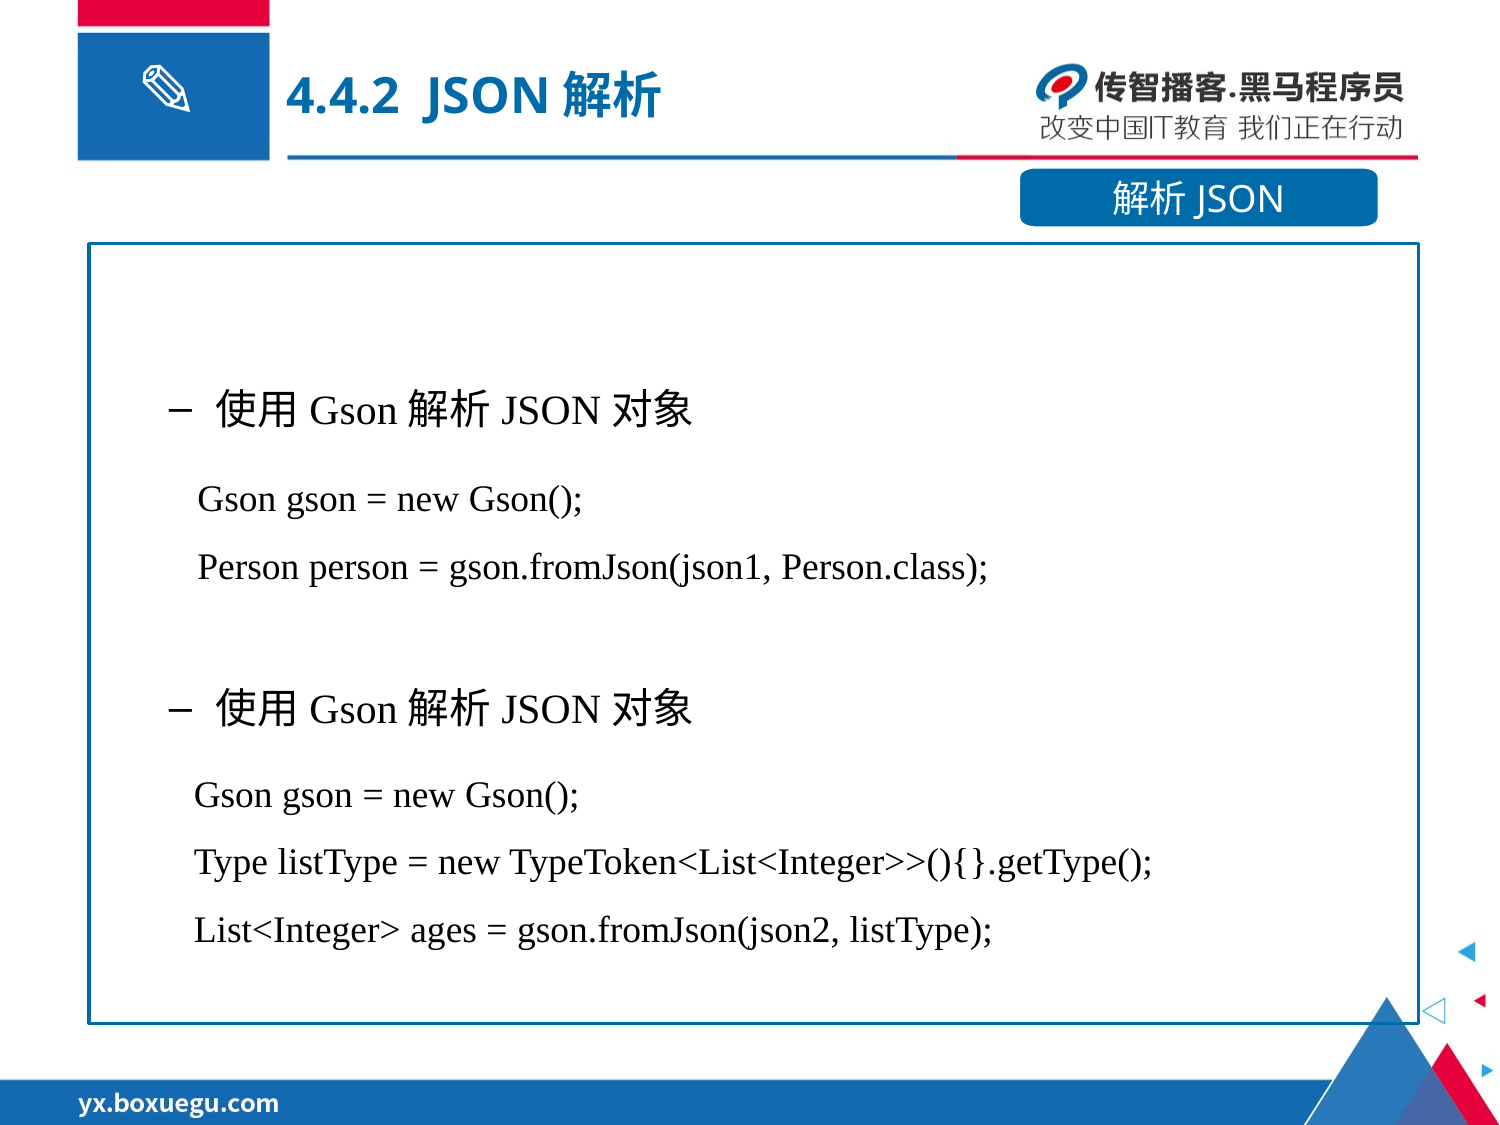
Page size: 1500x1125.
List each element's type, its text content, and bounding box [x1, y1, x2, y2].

picture [0, 0, 1500, 1125]
text_box Gson gson = new Gson(); Type listType = new TypeToken<List<Integer>>(){}.getType(); List<Integer> ages = gson.fromJson(json2, listType); [131, 739, 1361, 976]
text_box 4.4.2 JSON解析 [271, 30, 1117, 157]
text_box Gson gson = new Gson(); Person person = gson.fromJson(json1, Person.class); [135, 444, 1365, 634]
text_box [89, 243, 1419, 1024]
text_box 使用Gson解析JSON对象 使用Gson解析JSON对象 [78, 349, 1400, 681]
text_box 解析JSON [1016, 165, 1381, 230]
text_box [41, 151, 853, 244]
